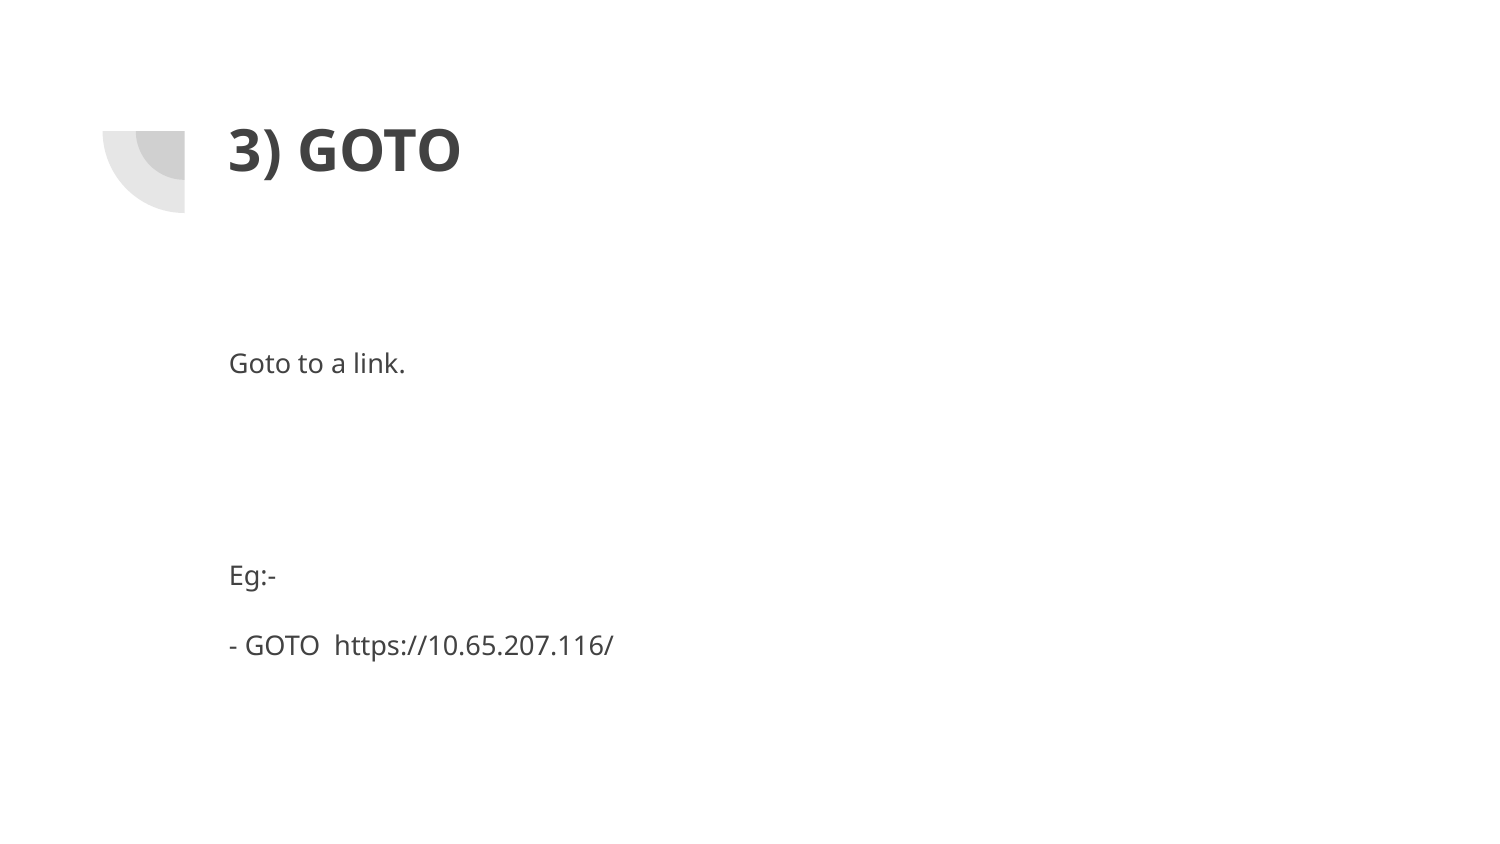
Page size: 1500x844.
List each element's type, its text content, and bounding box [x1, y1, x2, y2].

list Goto to a link. Eg:- - GOTO https://10.65.207.116/ [213, 326, 1368, 744]
title 3) GOTO [213, 98, 1368, 263]
